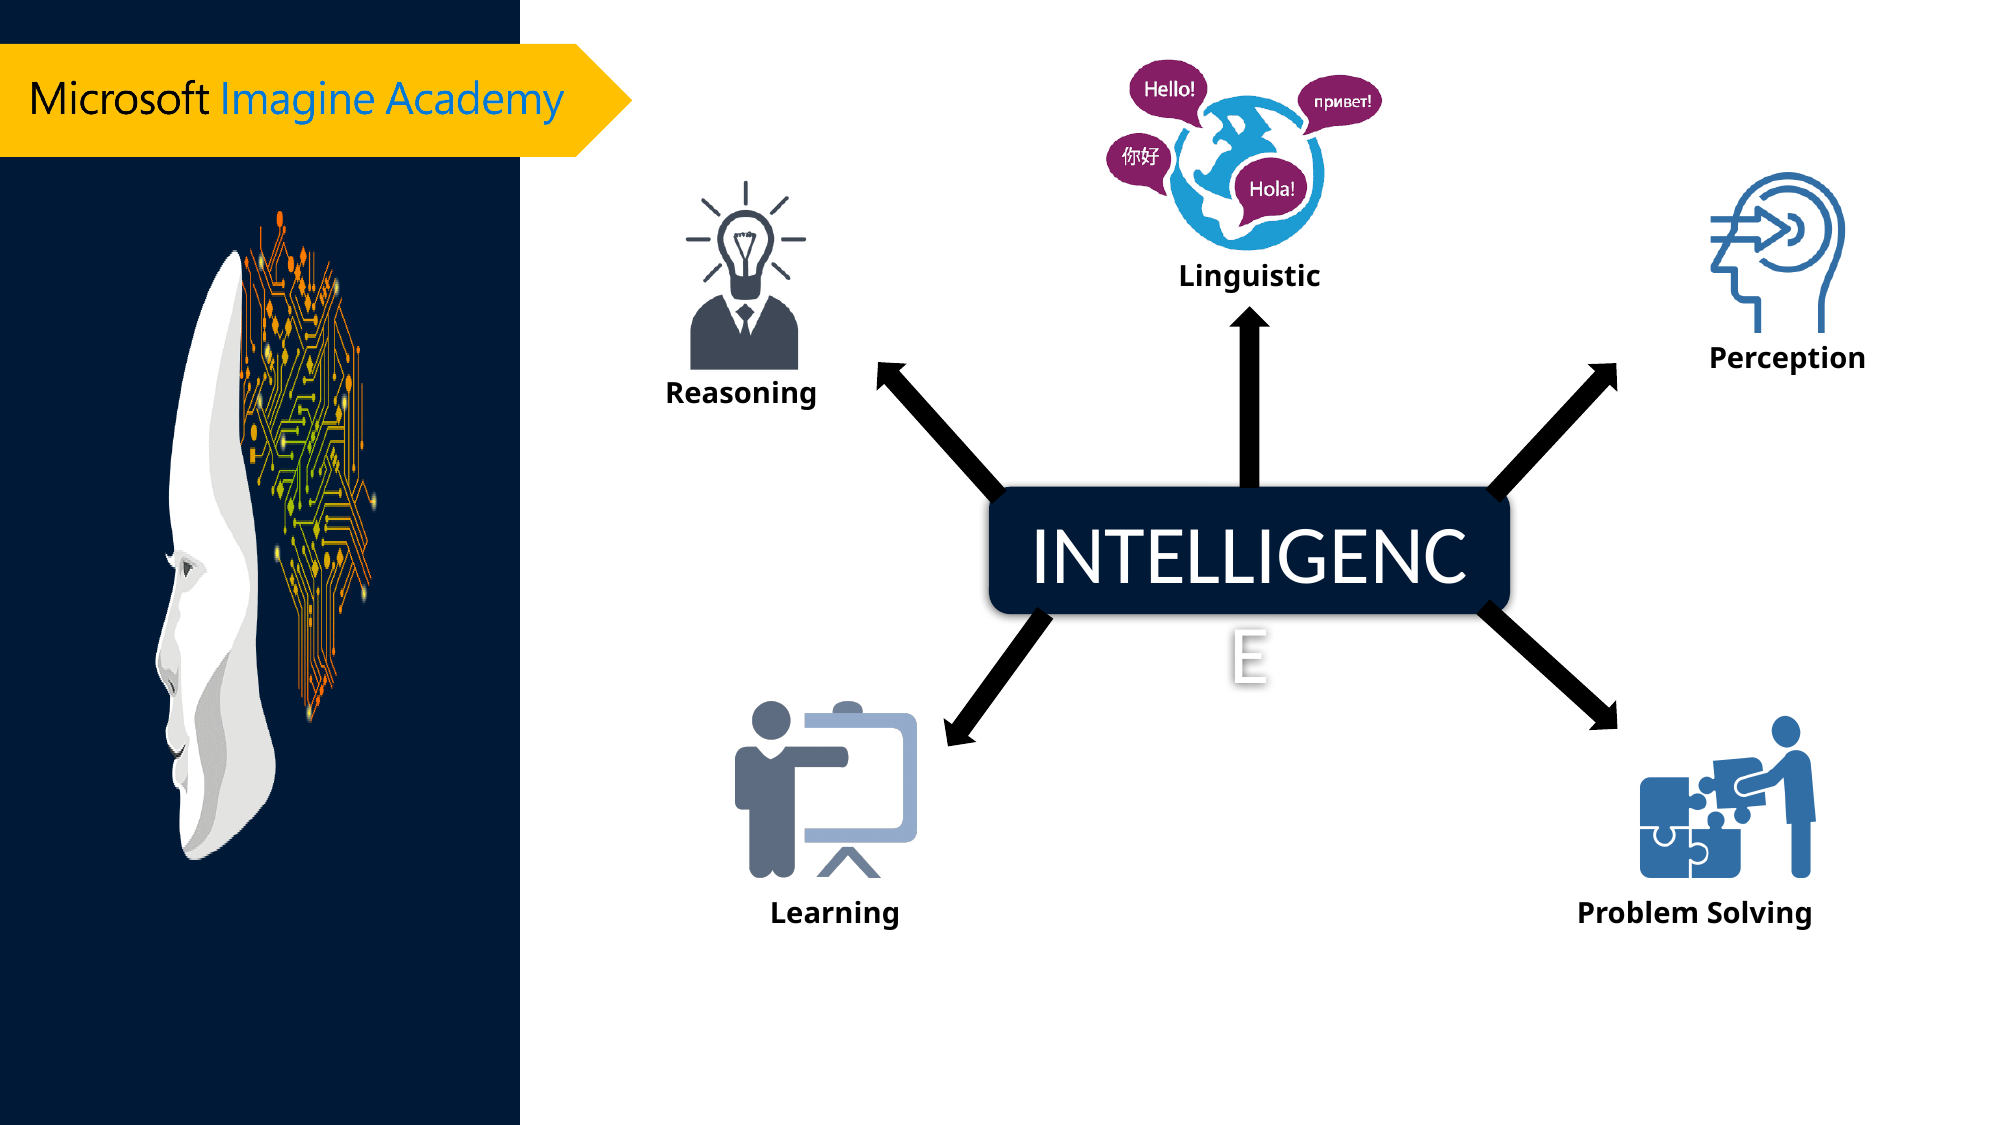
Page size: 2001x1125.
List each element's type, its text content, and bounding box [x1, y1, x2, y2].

text_box [1485, 363, 1618, 503]
text_box [876, 362, 1007, 504]
text_box Perception [1693, 332, 1882, 383]
picture [963, 48, 1525, 266]
text_box Problem Solving [1561, 886, 1829, 937]
picture [0, 0, 580, 1125]
picture [1630, 692, 1825, 887]
picture [1697, 172, 1858, 333]
text_box Linguistic [1163, 266, 1336, 300]
text_box INTELLIGENCE [988, 486, 1511, 615]
picture [734, 701, 917, 878]
text_box Learning [754, 886, 916, 937]
picture [642, 171, 849, 378]
text_box [1229, 306, 1270, 488]
text_box [1476, 599, 1618, 731]
text_box [520, 42, 634, 158]
text_box [943, 607, 1054, 747]
text_box Reasoning [650, 378, 833, 418]
